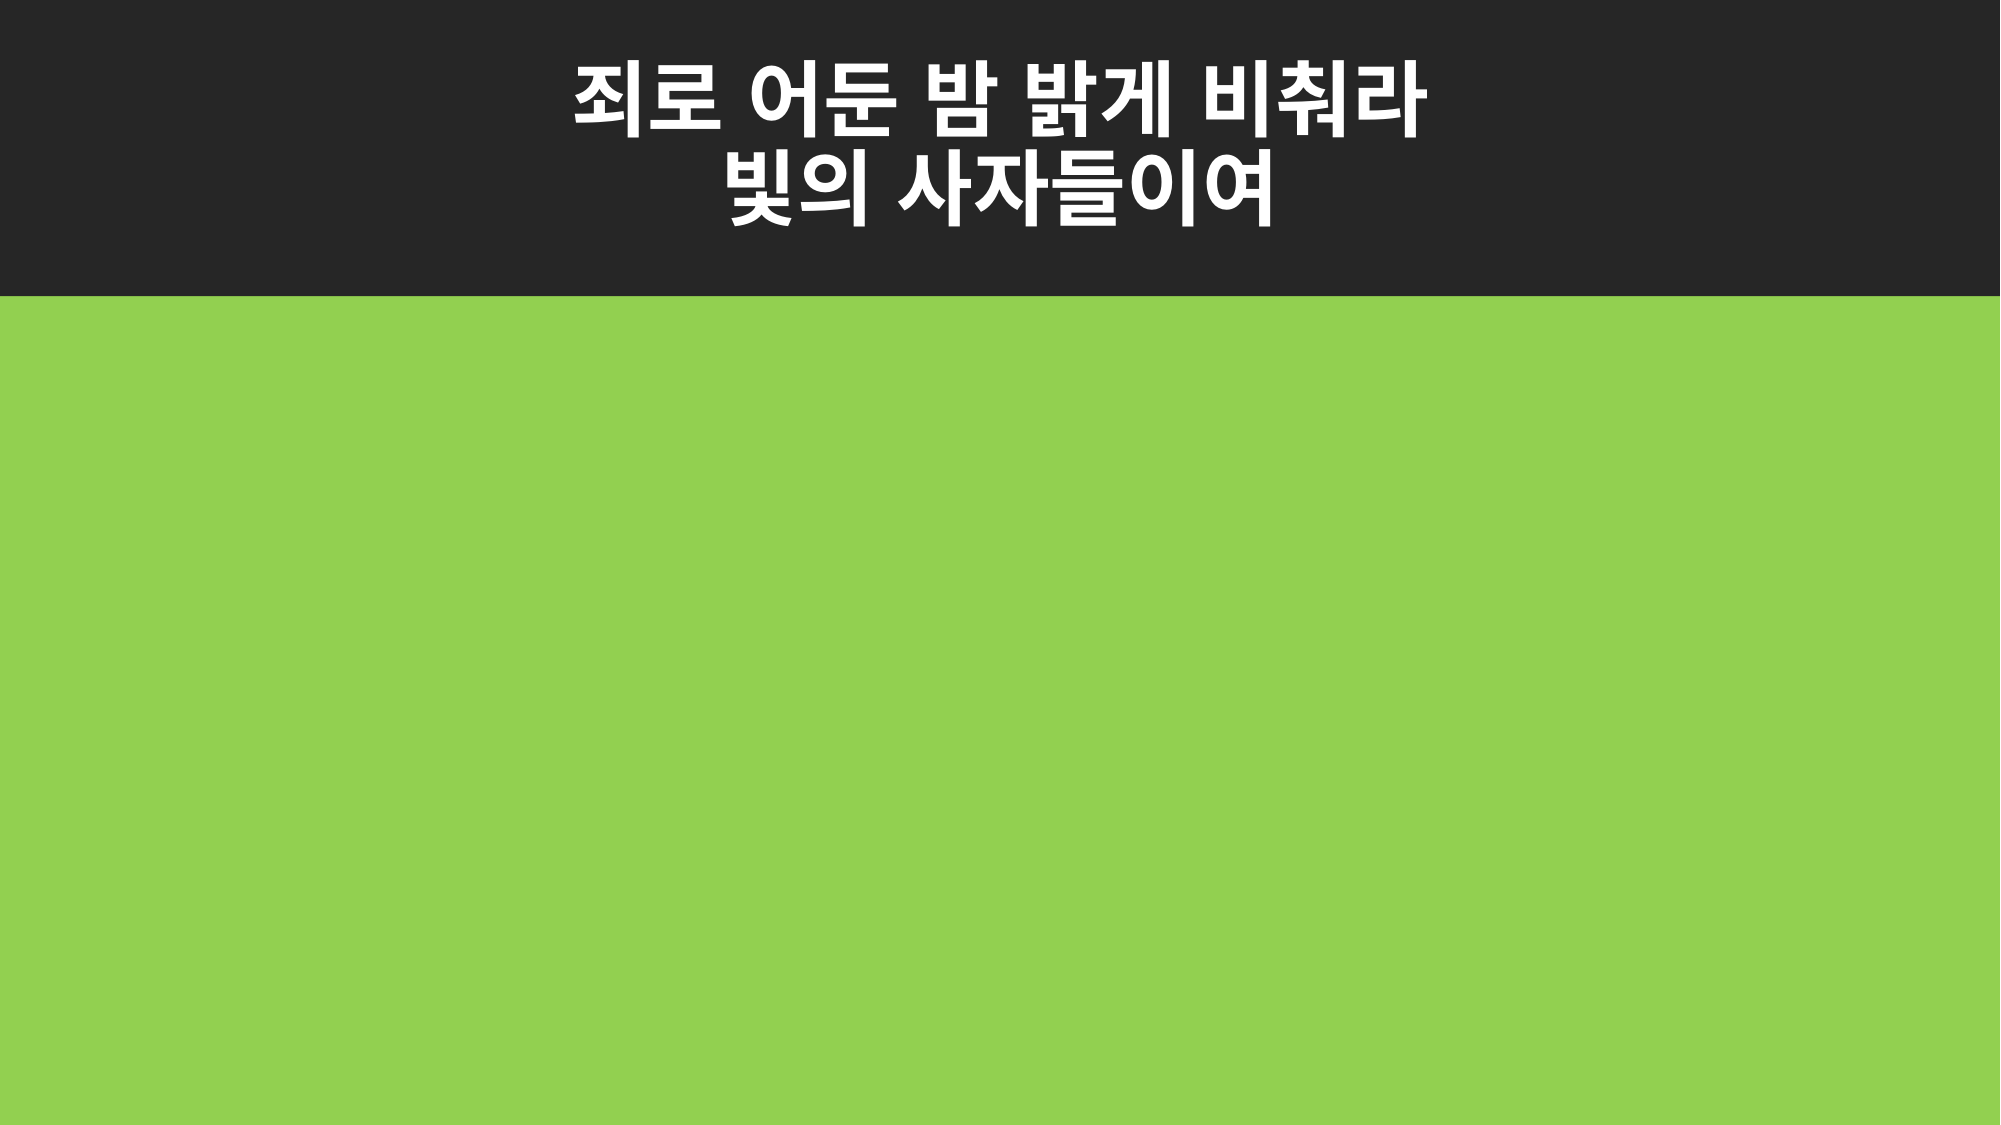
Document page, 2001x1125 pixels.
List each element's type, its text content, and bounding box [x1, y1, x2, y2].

title 죄로 어둔 밤 밝게 비춰라 빛의 사자들이여 [0, 0, 2000, 297]
